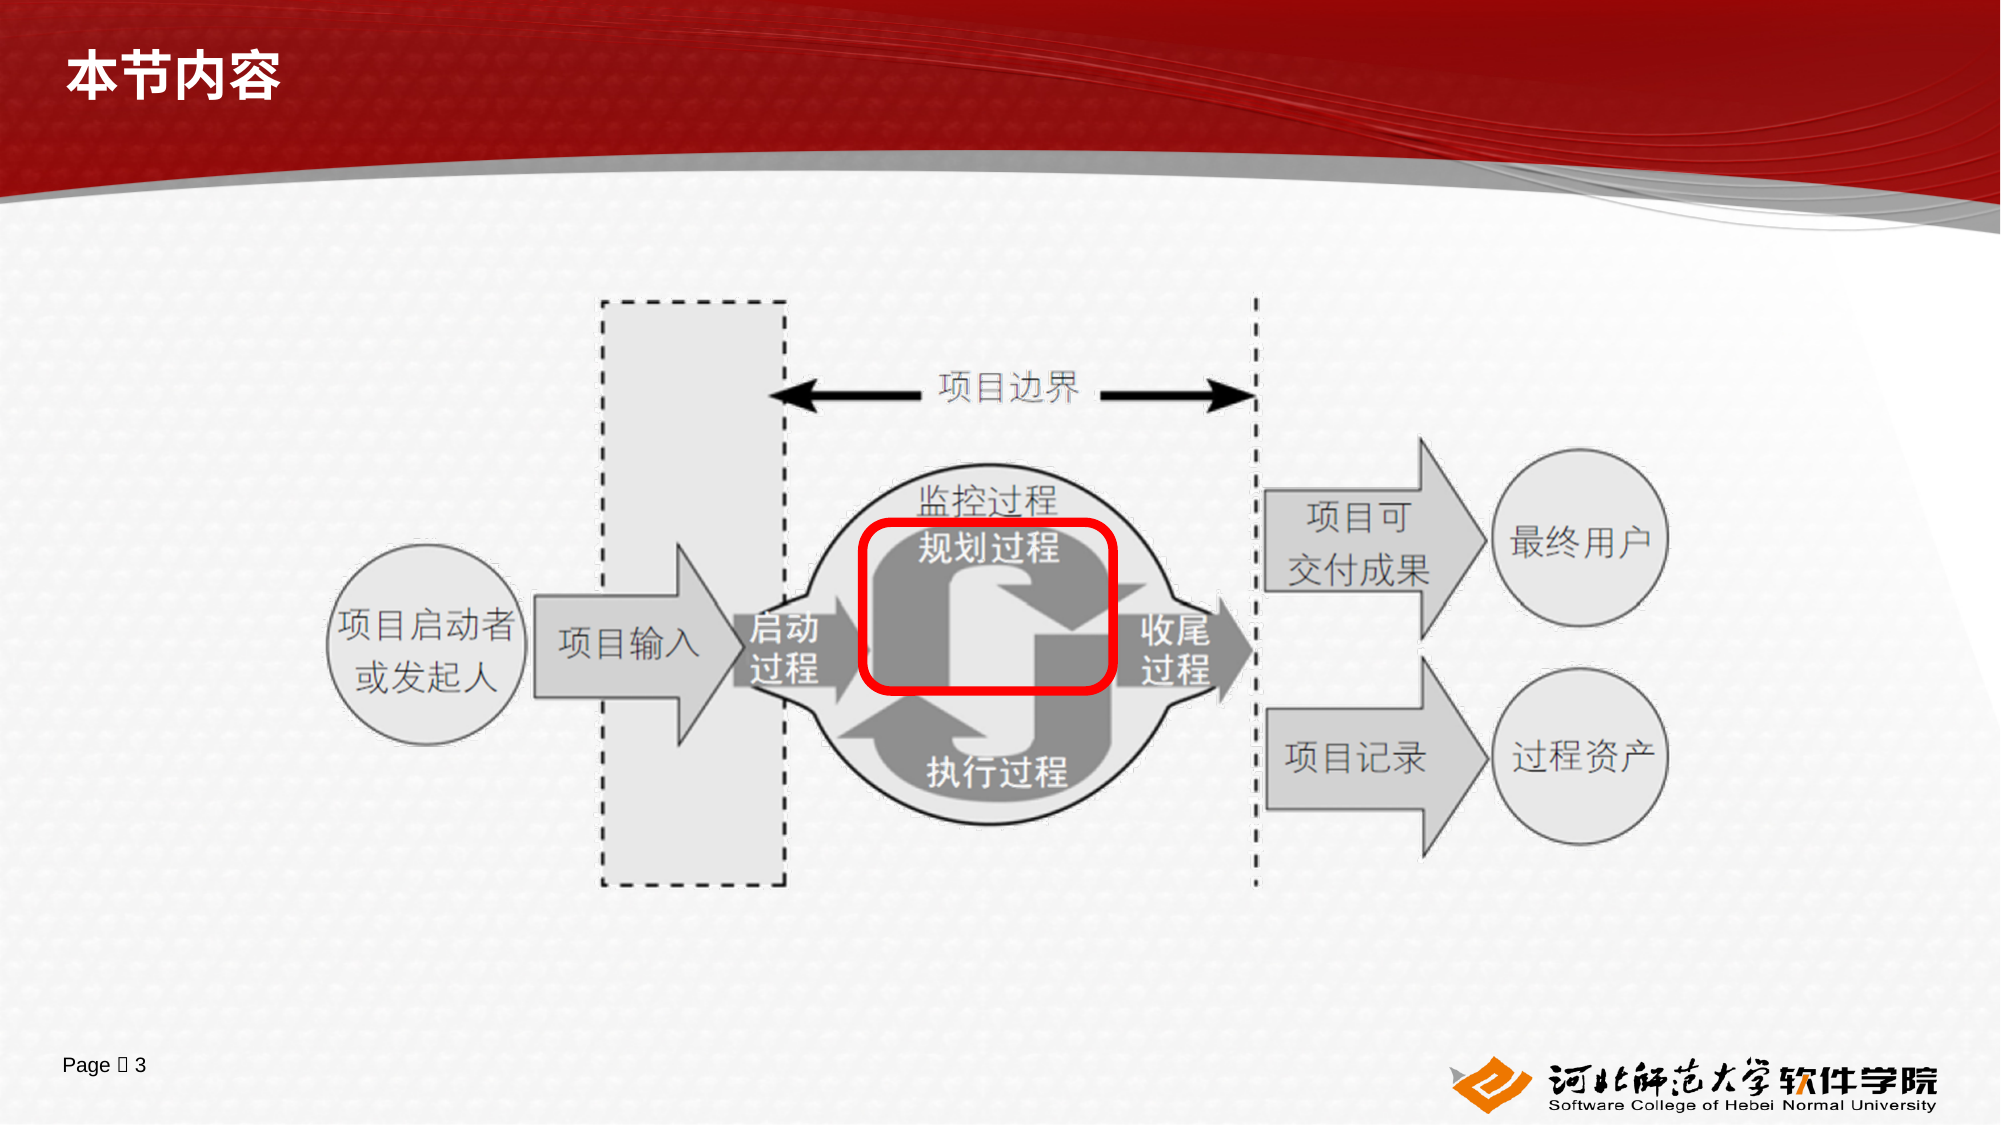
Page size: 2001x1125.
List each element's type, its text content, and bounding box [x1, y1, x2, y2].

title 本节内容 [65, 41, 1930, 148]
picture [0, 0, 2001, 1125]
